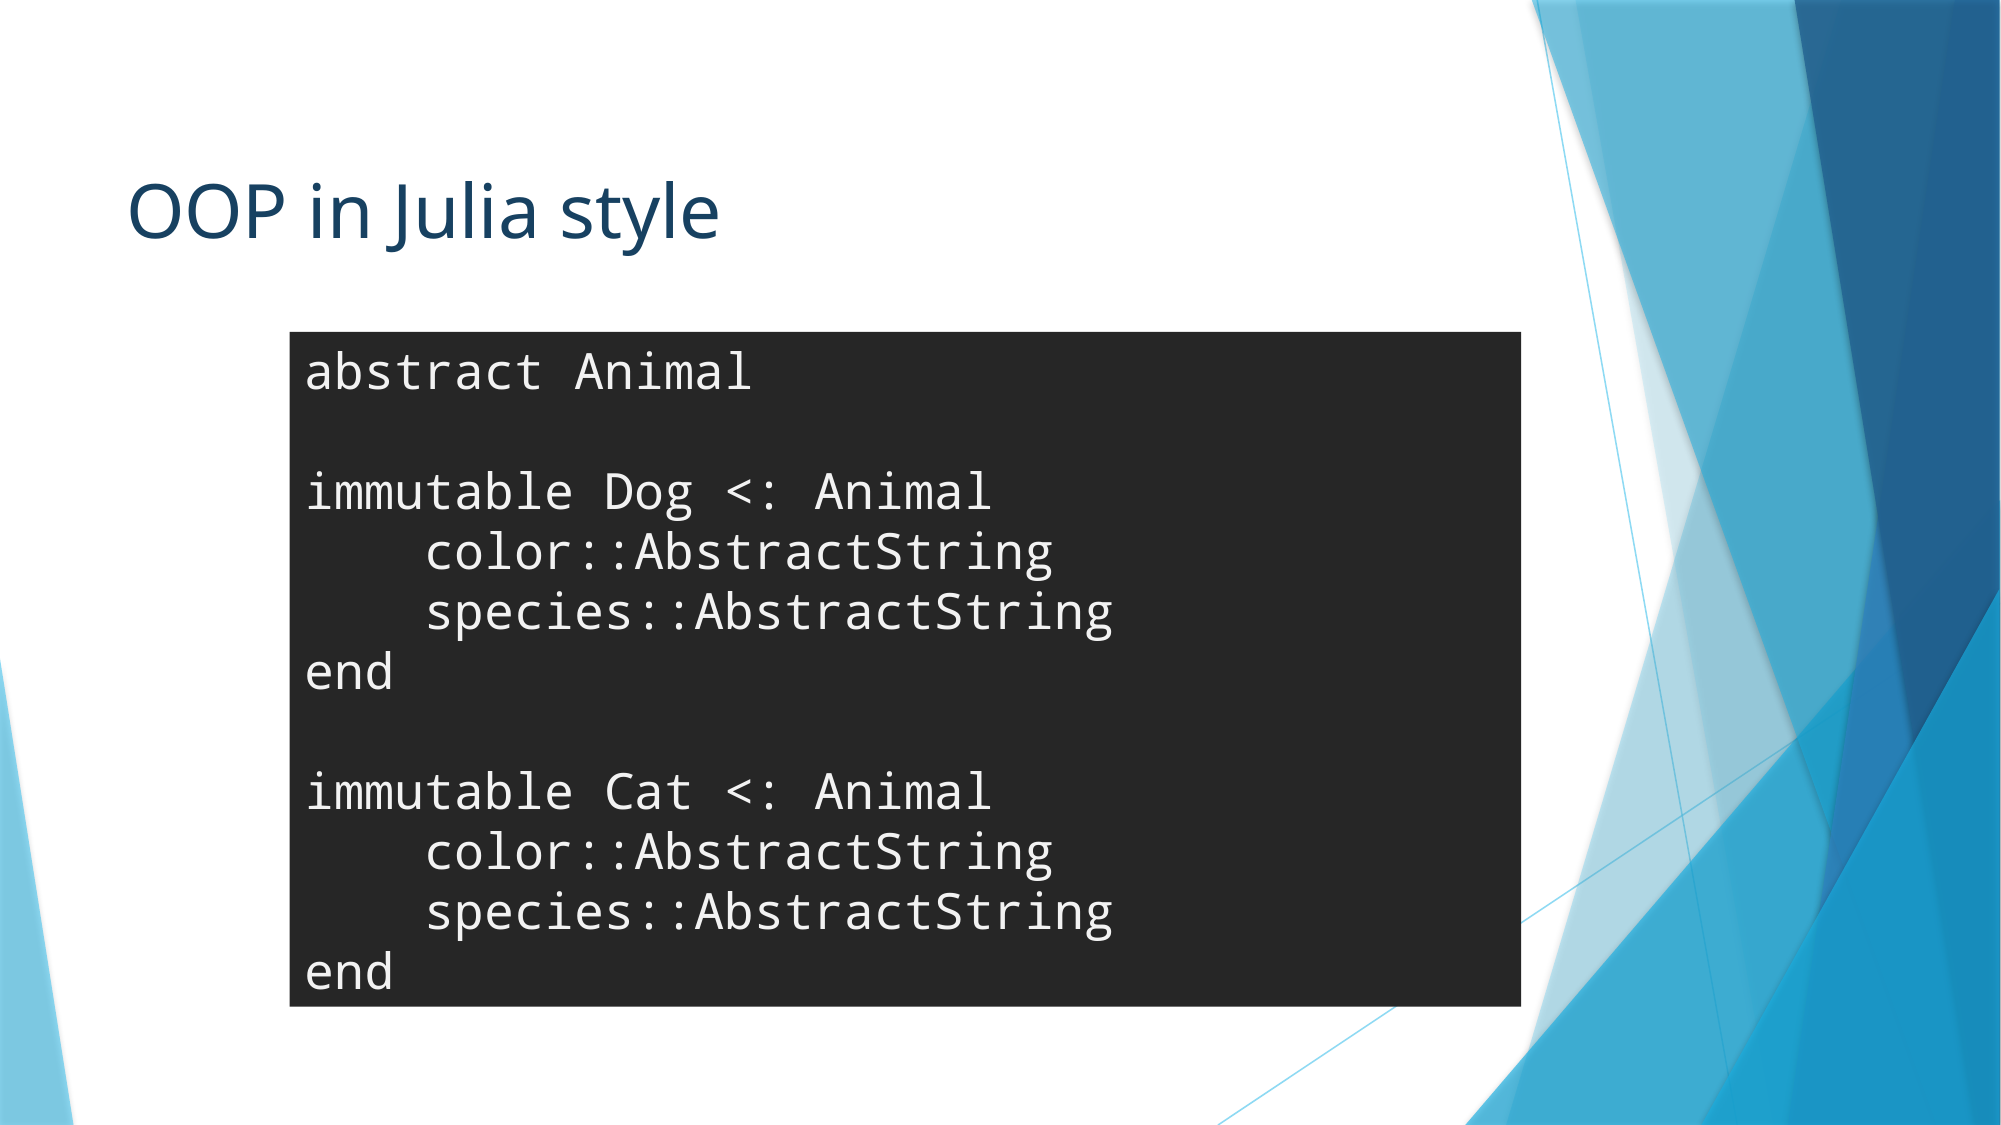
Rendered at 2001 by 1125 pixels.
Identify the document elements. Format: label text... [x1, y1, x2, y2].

text_box abstract Animal immutable Dog <: Animal color::AbstractString species::AbstractString end immutable Cat <: Animal color::AbstractString species::AbstractString end [289, 331, 1522, 1007]
title OOP in Julia style [111, 99, 1522, 317]
